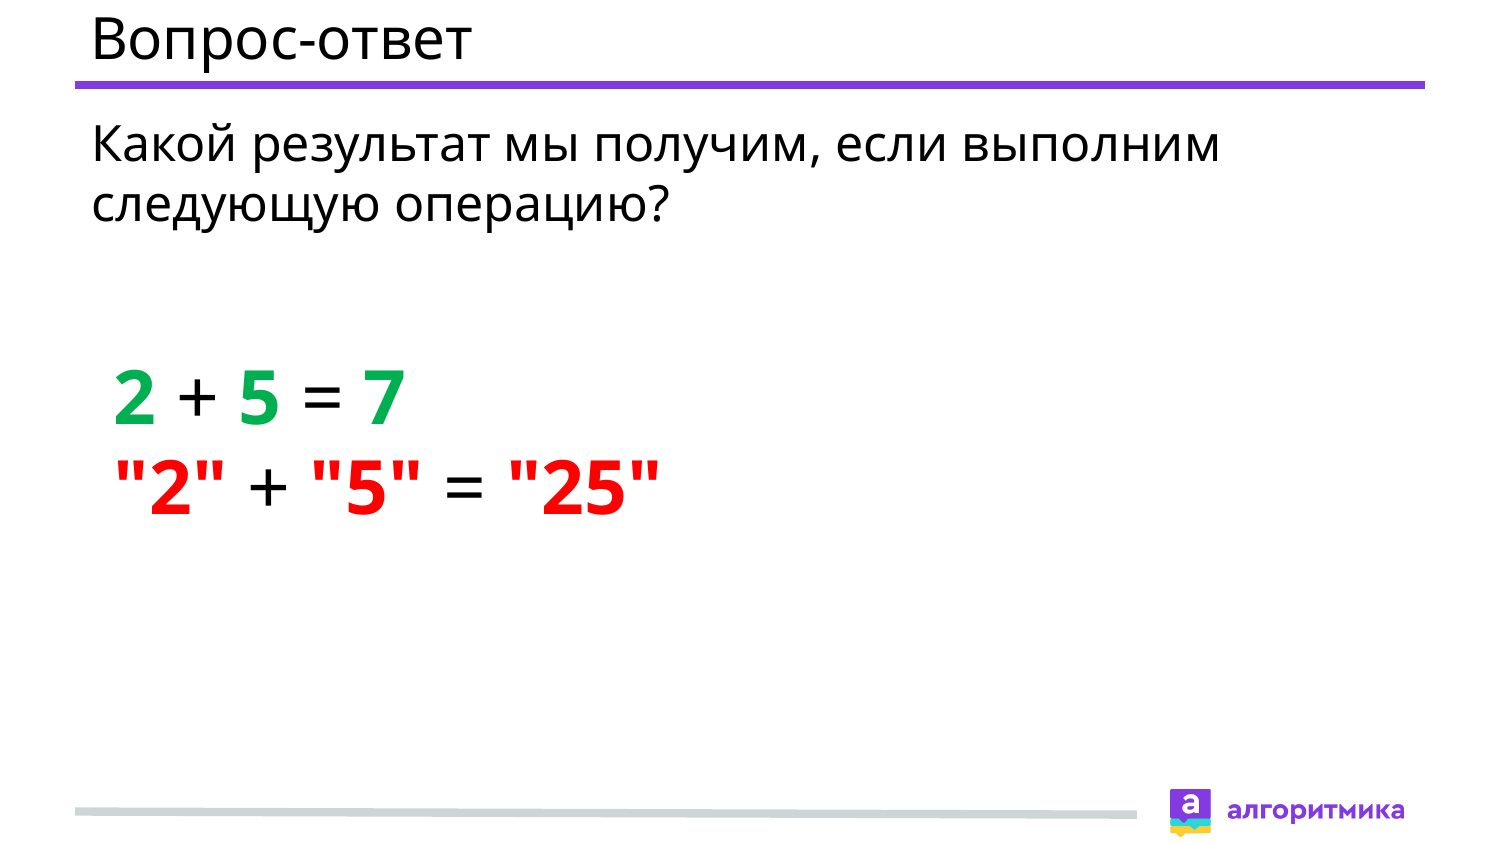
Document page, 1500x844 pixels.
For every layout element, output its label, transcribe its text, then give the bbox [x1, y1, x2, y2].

text_box 2 + 5 = 7 "2" + "5" = "25" [98, 342, 738, 540]
title Вопрос-ответ [75, 0, 1425, 73]
picture [1170, 789, 1404, 837]
list Какой результат мы получим, если выполним следующую операцию? [75, 96, 1425, 290]
